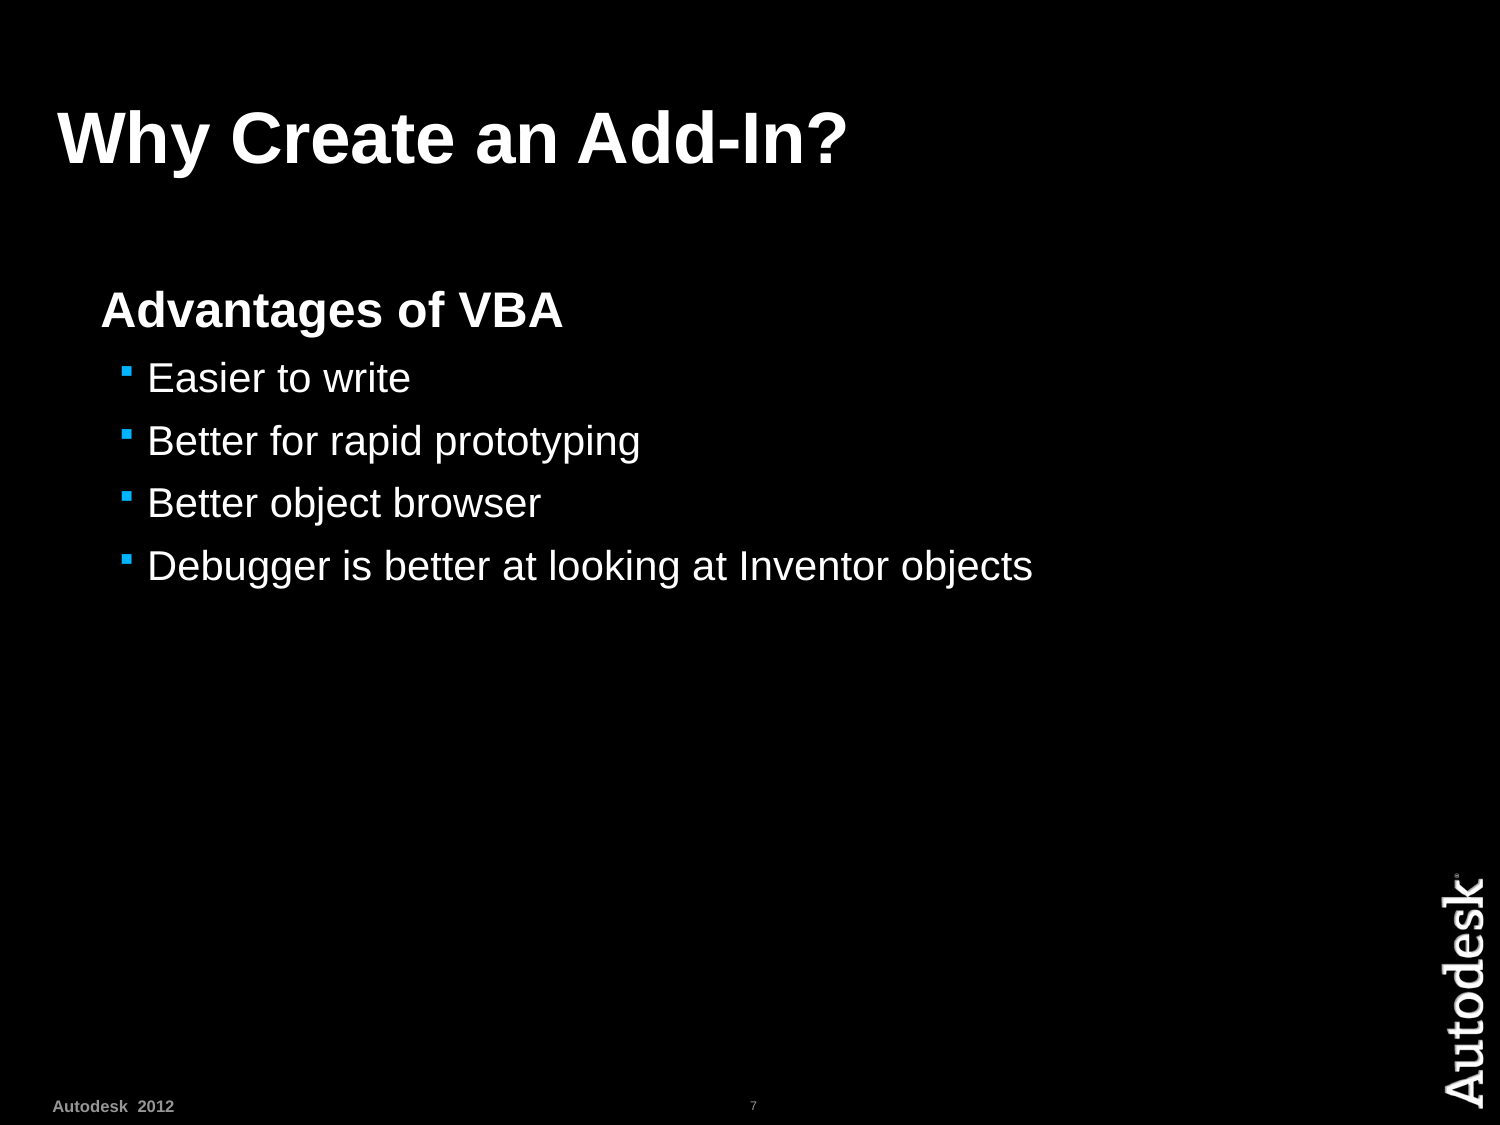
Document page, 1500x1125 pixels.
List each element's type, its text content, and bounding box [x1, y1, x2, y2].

picture [1402, 0, 1500, 1125]
list Advantages of VBA Easier to write Better for rapid prototyping Better object browser Debugger is better at looking at Inventor objects [100, 201, 1397, 1000]
list Why Create an Add-In? [56, 90, 1402, 199]
